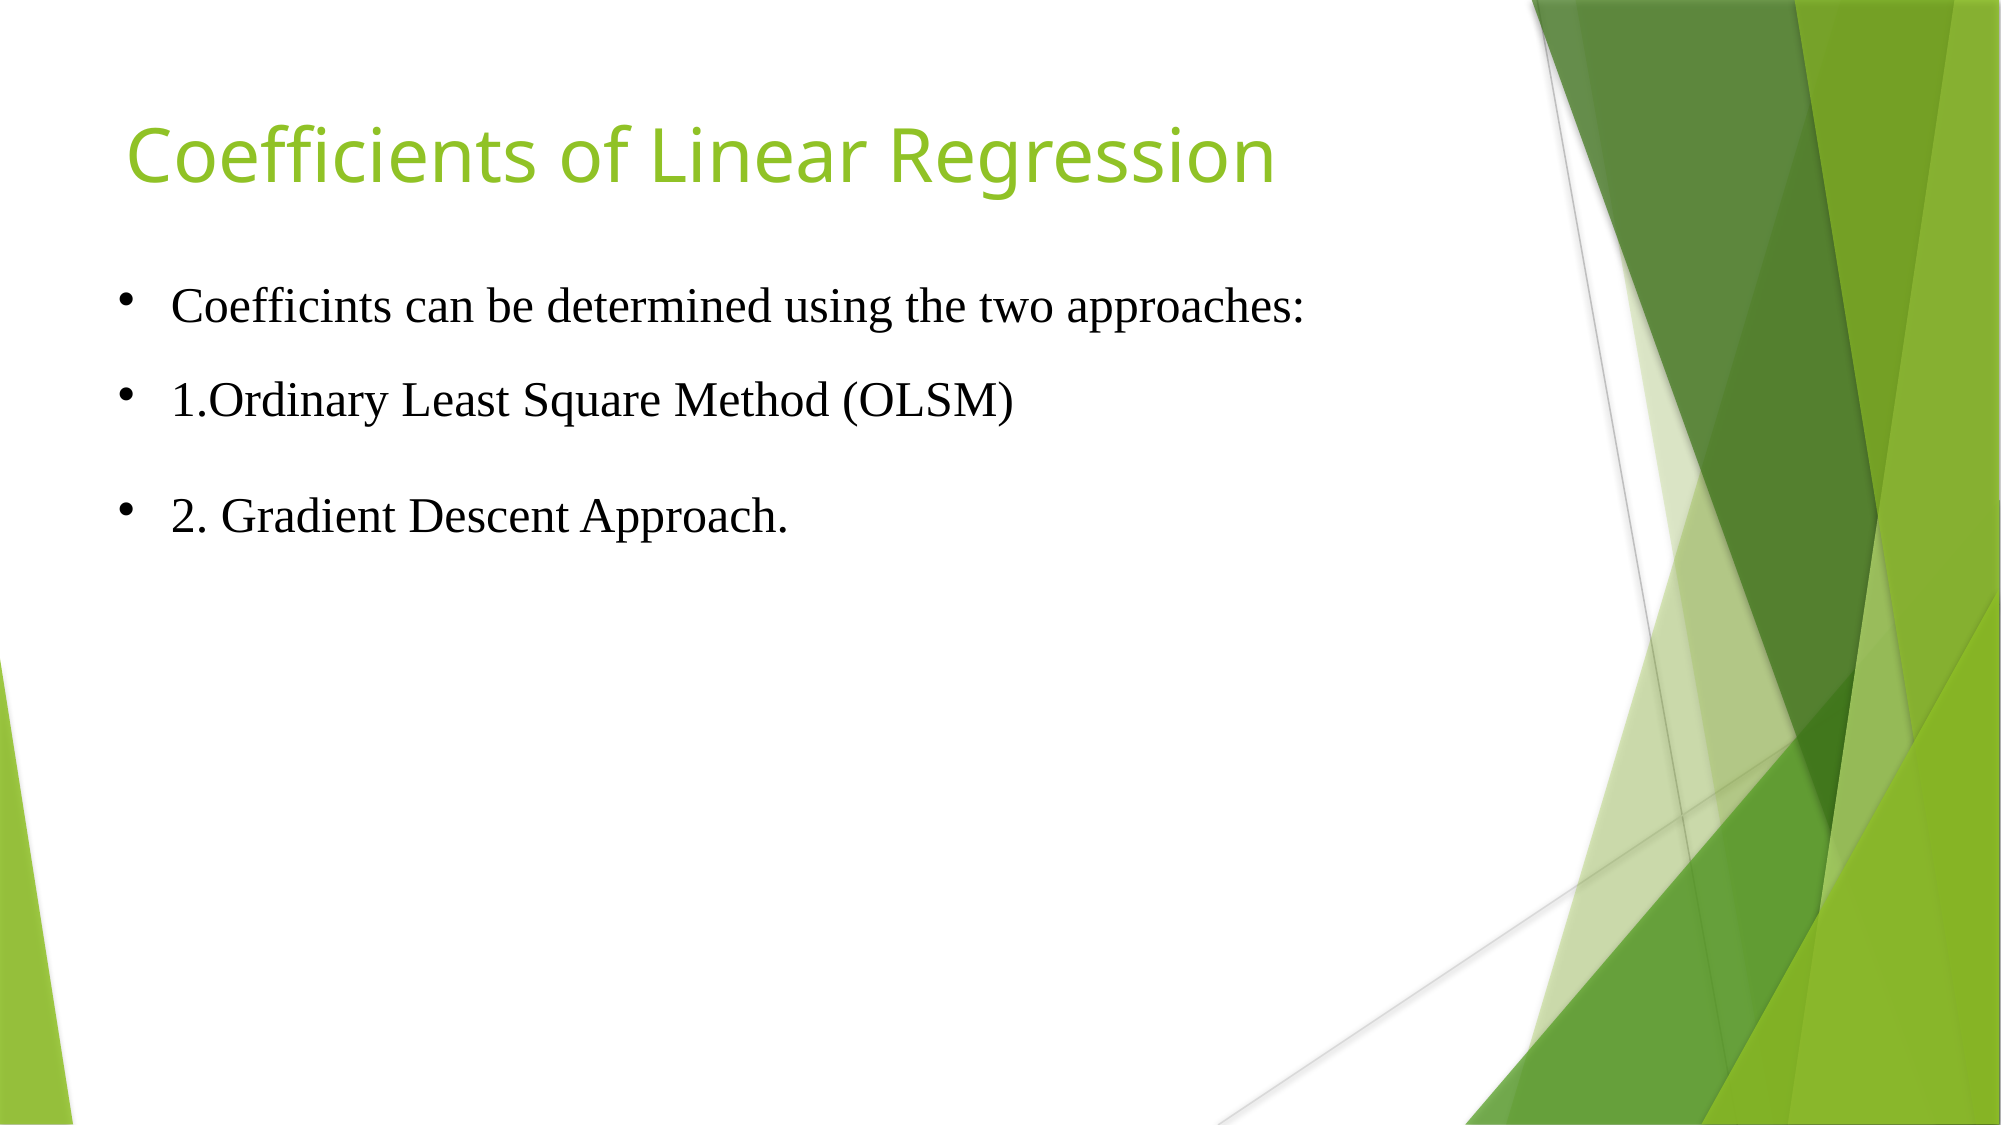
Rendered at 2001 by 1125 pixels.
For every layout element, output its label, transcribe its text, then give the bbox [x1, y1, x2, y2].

text_box Coefficients of Linear Regression [111, 99, 1521, 263]
text_box Coefficints can be determined using the two approaches: 1.Ordinary Least Square Method (OLSM) 2. Gradient Descent Approach. [99, 263, 1900, 916]
